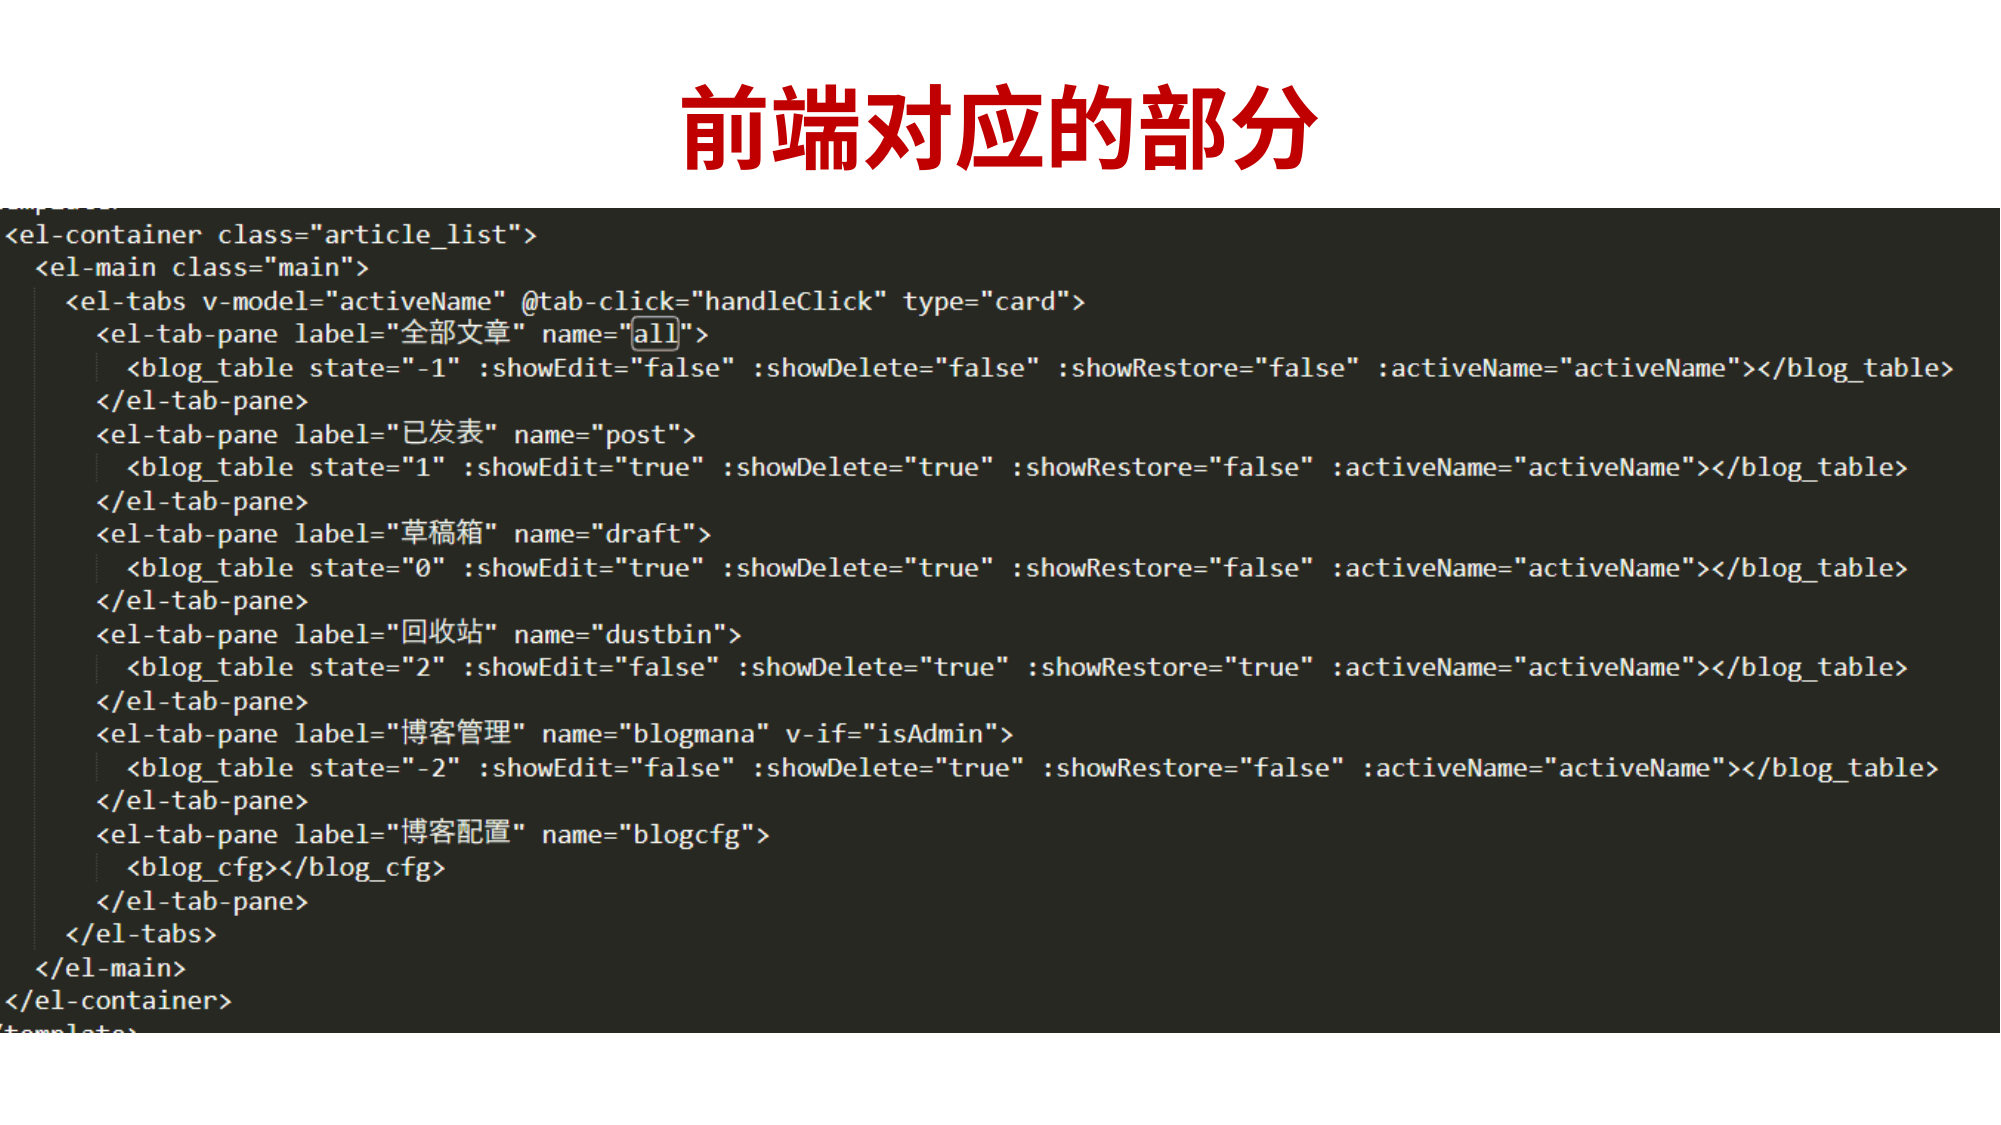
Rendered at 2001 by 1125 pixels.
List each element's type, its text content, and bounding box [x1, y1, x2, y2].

picture [0, 208, 2000, 1033]
text_box 前端对应的部分 [664, 63, 1336, 188]
